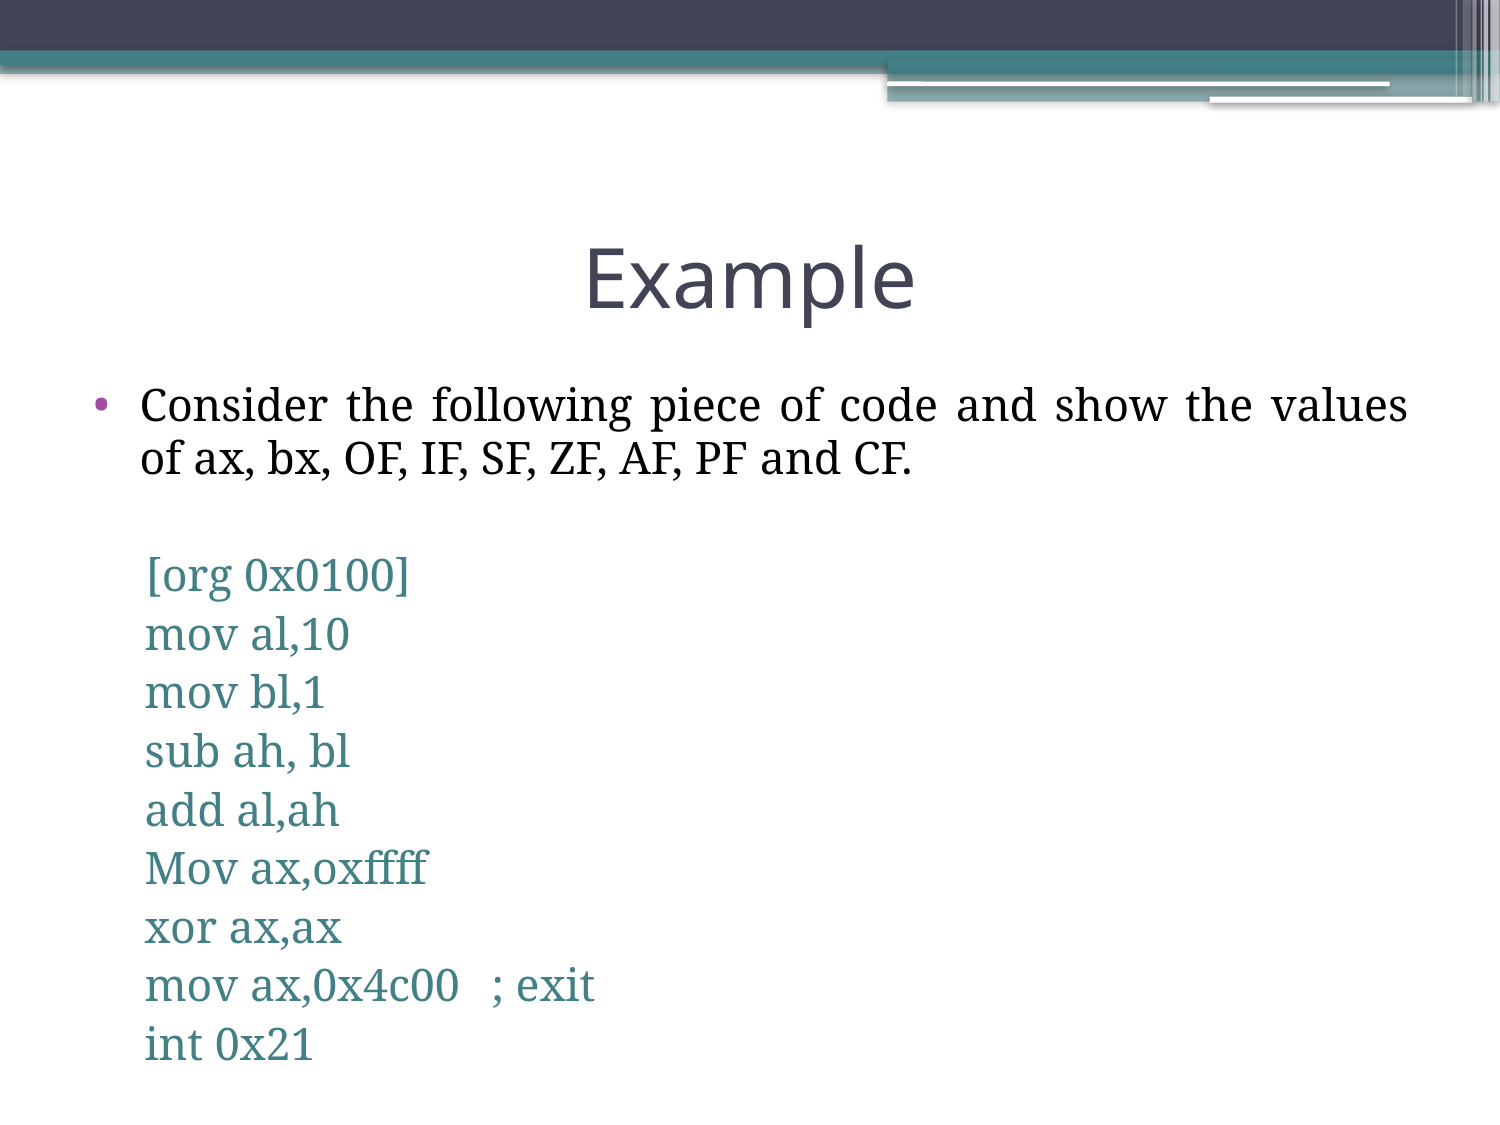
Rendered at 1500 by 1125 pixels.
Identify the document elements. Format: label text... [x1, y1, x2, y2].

list Consider the following piece of code and show the values of ax, bx, OF, IF, SF, ZF, AF, PF and CF. [org 0x0100] mov al,10 mov bl,1 sub ah, bl add al,ah Mov ax,oxffff xor ax,ax mov ax,0x4c00 ; exit int 0x21 [75, 368, 1425, 1079]
title Example [75, 187, 1425, 363]
